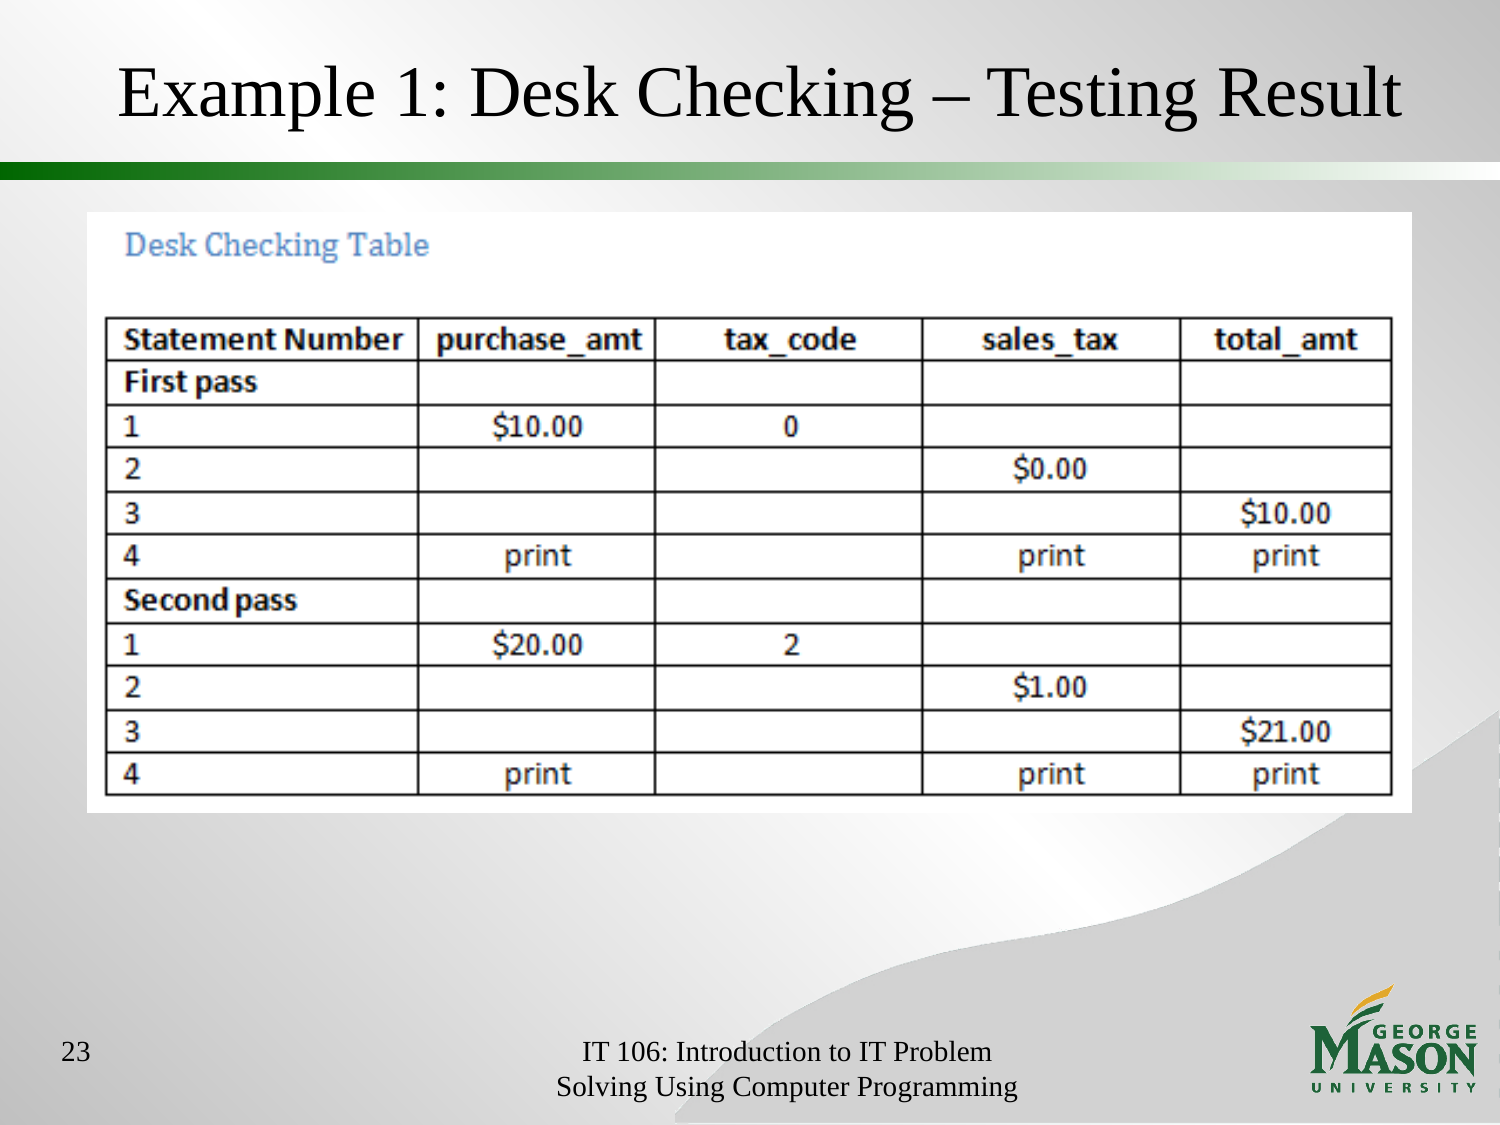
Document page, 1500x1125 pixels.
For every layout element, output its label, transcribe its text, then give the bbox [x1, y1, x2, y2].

picture [87, 212, 1500, 1125]
footer IT 106: Introduction to IT Problem Solving Using Computer Programming [537, 1024, 1038, 1101]
slide_number 23 [29, 1024, 106, 1101]
title Example 1: Desk Checking – Testing Result [102, 24, 1441, 151]
